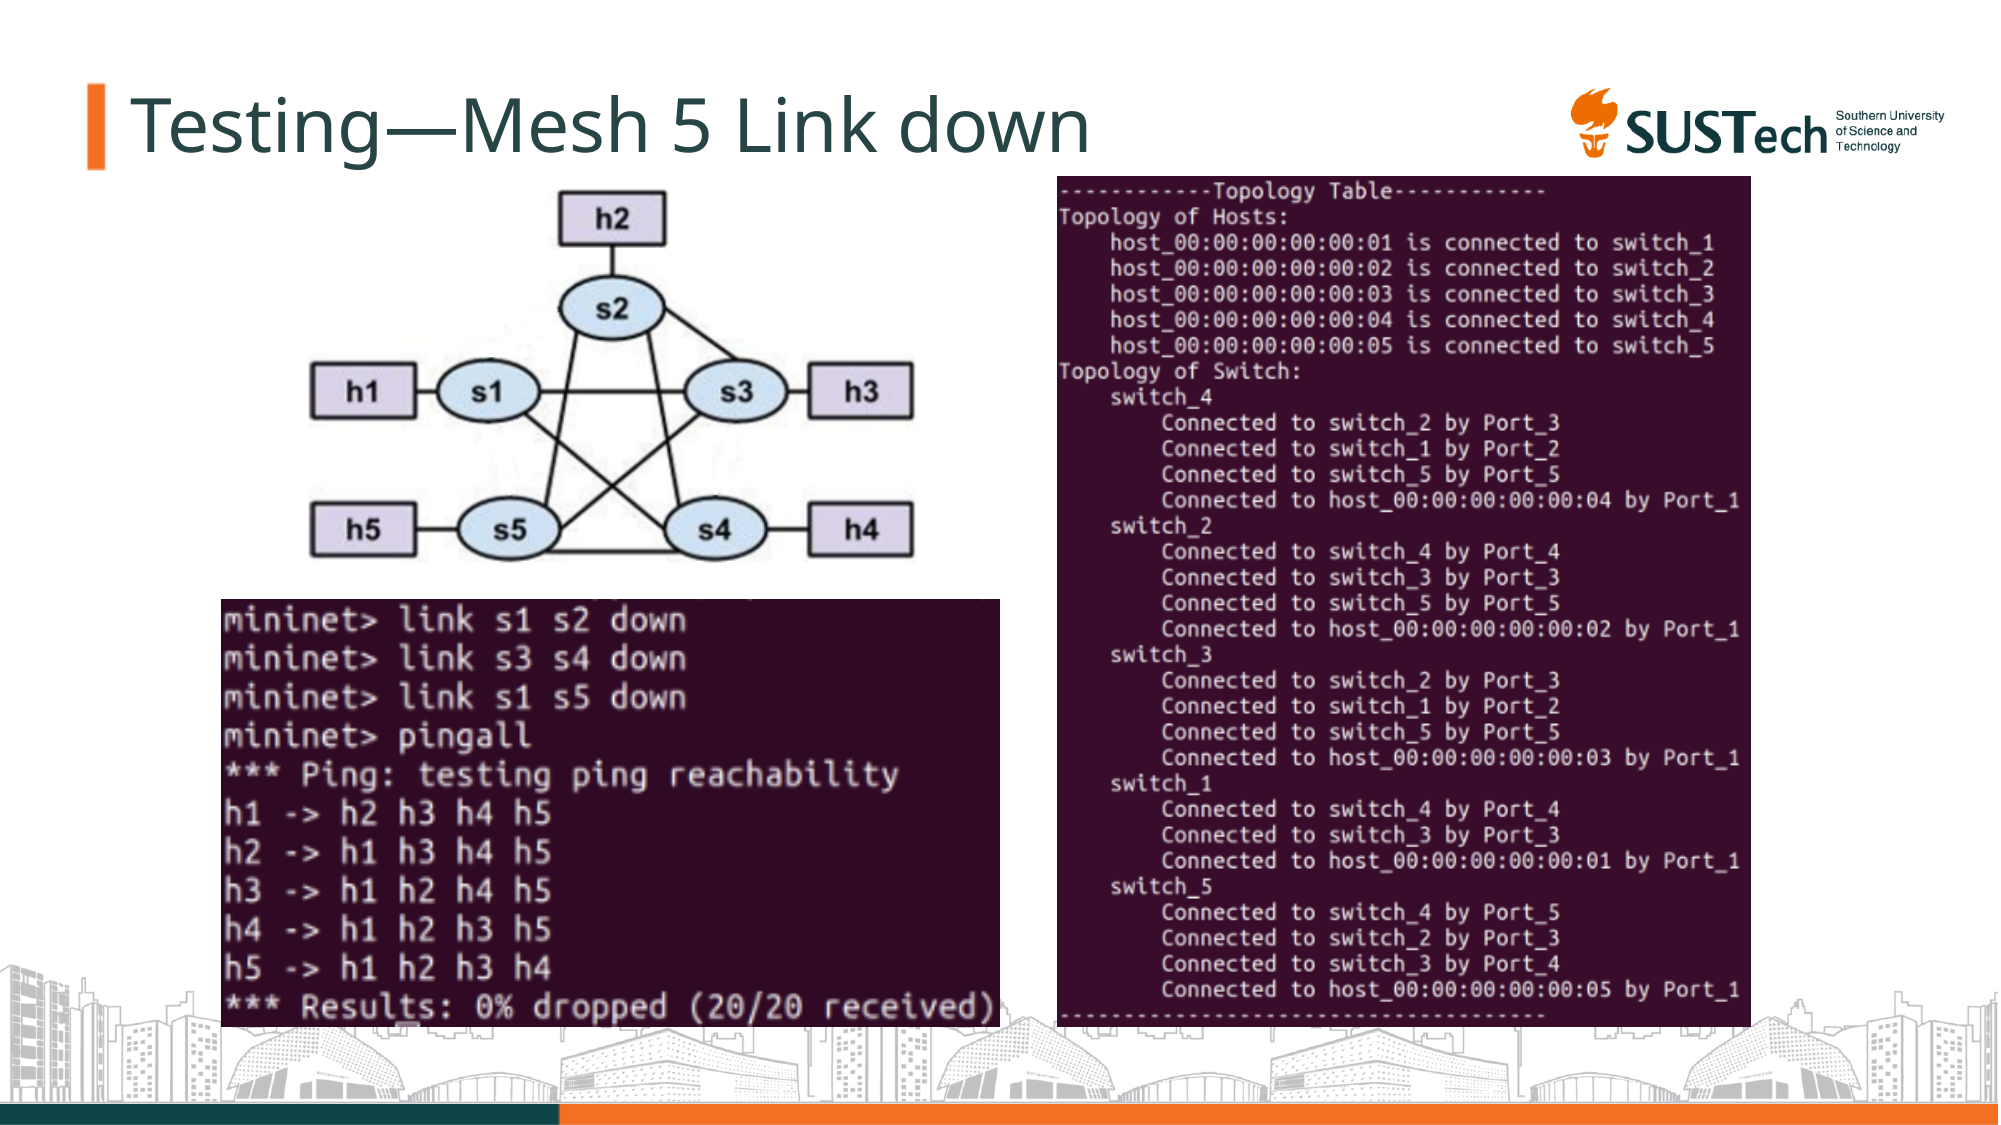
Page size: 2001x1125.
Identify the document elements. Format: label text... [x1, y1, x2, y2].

picture [0, 176, 1998, 1125]
text_box Testing—Mesh 5 Link down [116, 79, 1204, 177]
picture [1560, 79, 1948, 175]
picture [294, 185, 927, 563]
picture [72, 50, 116, 204]
